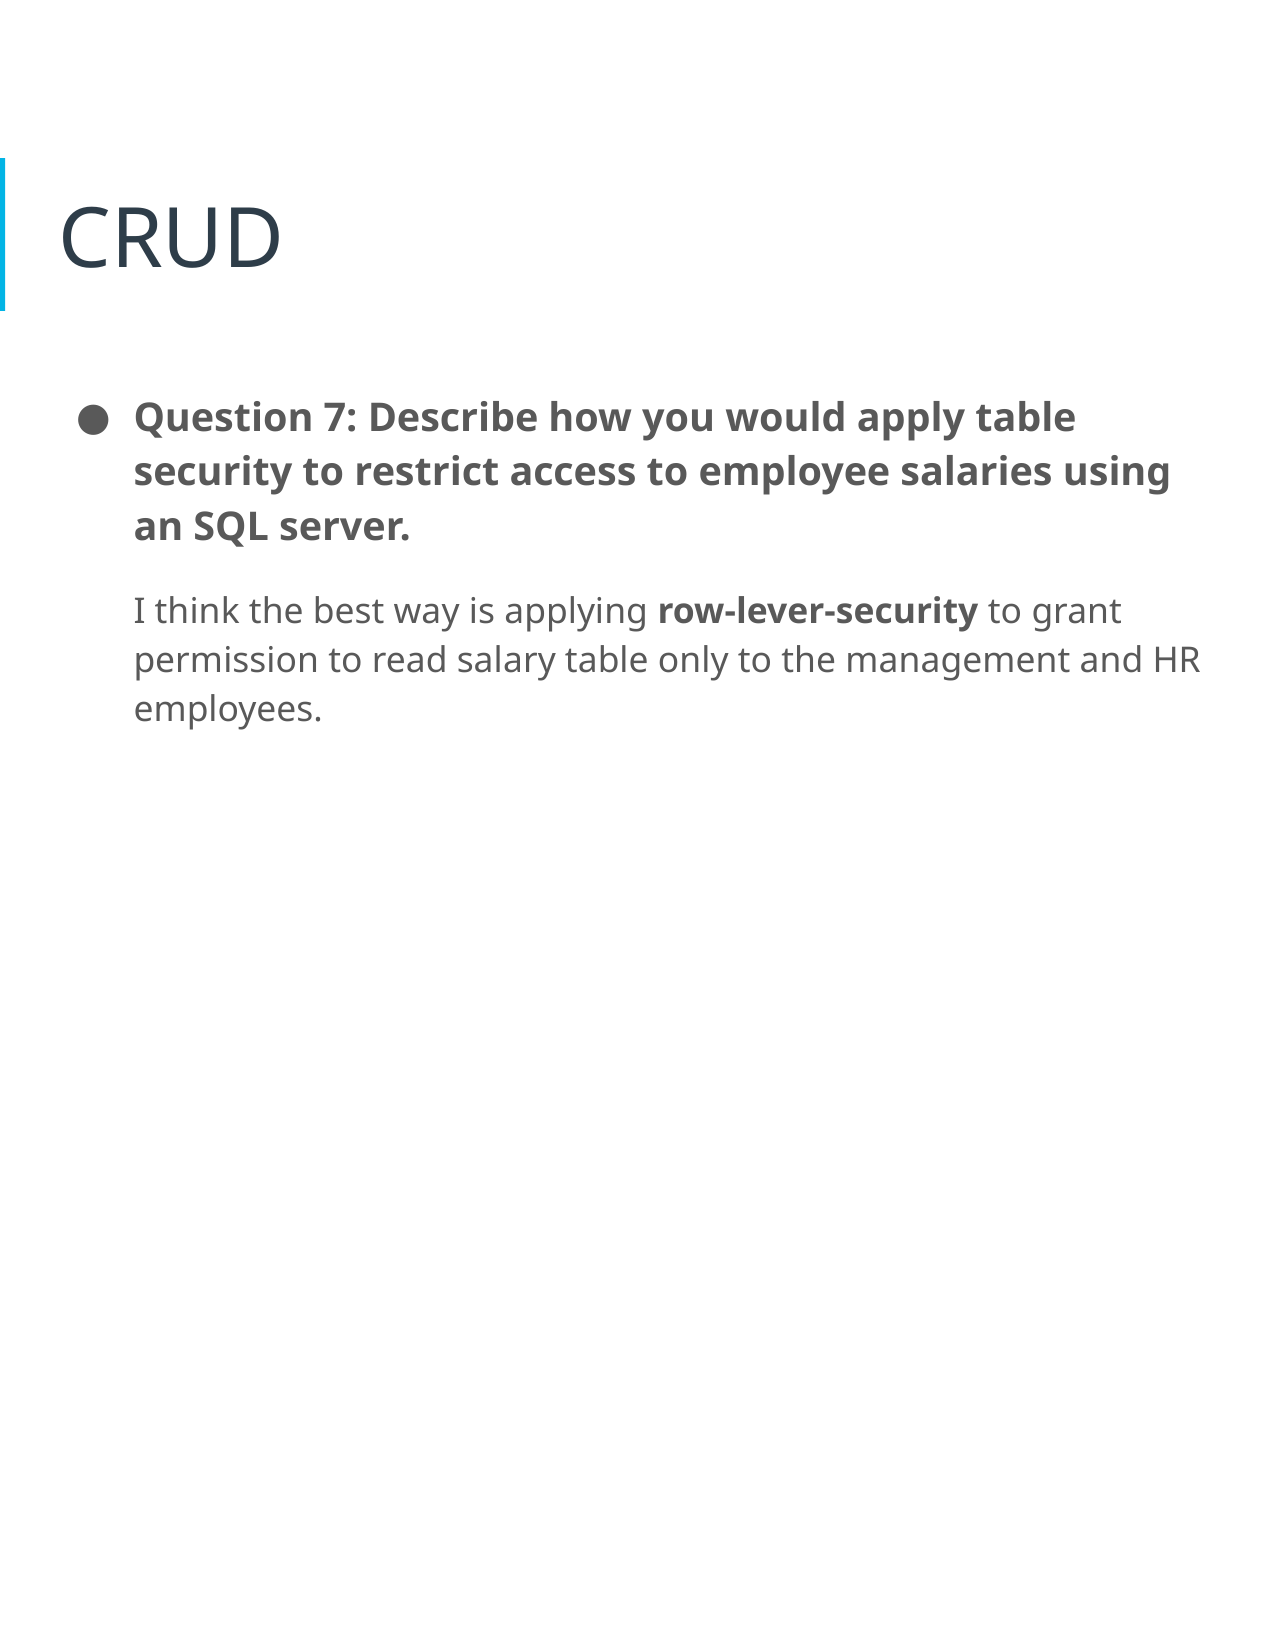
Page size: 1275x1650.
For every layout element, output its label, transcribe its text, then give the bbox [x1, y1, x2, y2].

list Question 7: Describe how you would apply table security to restrict access to employee salaries using an SQL server. I think the best way is applying row-lever-security to grant permission to read salary table only to the management and HR employees. [43, 369, 1232, 1639]
title CRUD [43, 142, 1232, 327]
